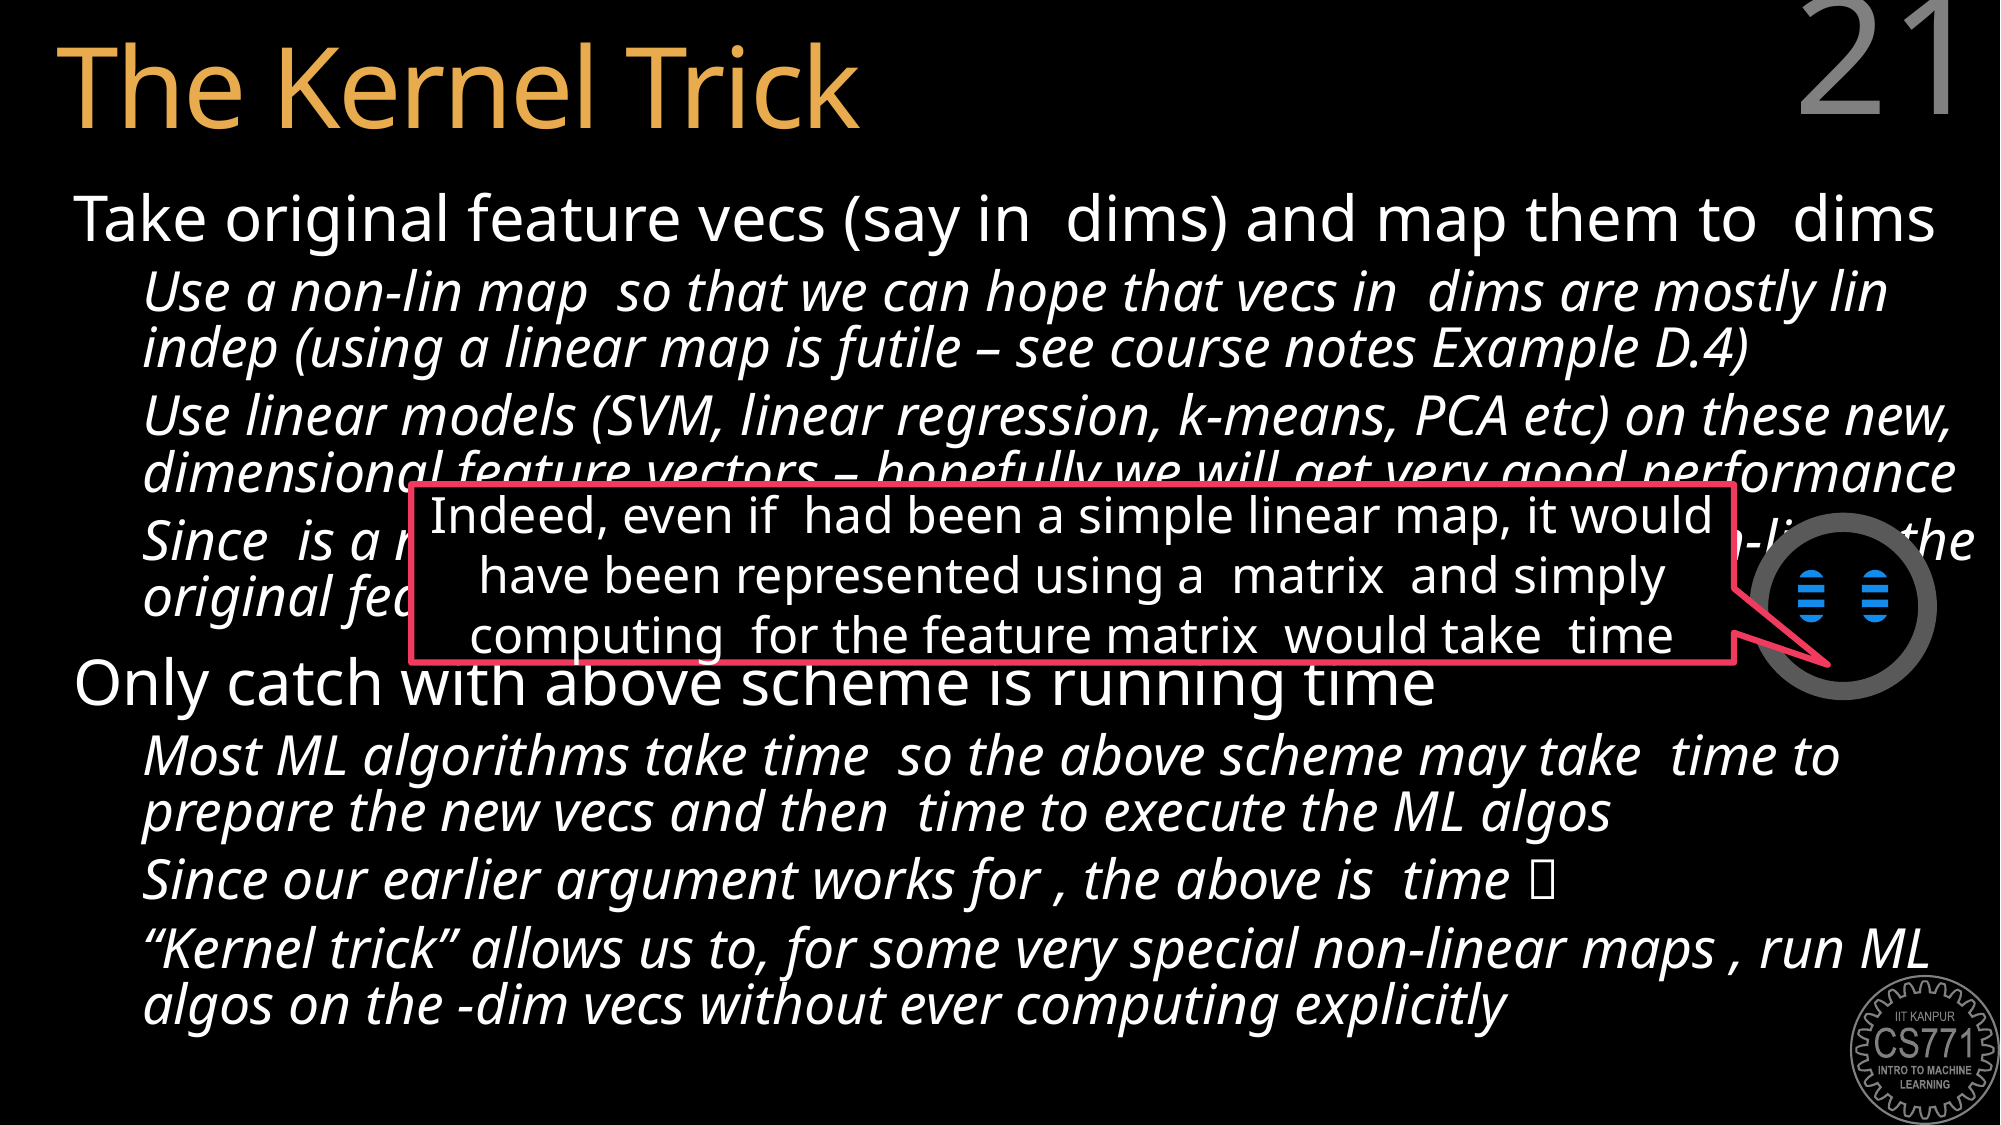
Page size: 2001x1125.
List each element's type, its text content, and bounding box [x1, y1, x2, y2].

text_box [1749, 512, 1938, 701]
title The Kernel Trick [41, 5, 1945, 183]
slide_number 21 [1520, 6, 2000, 183]
